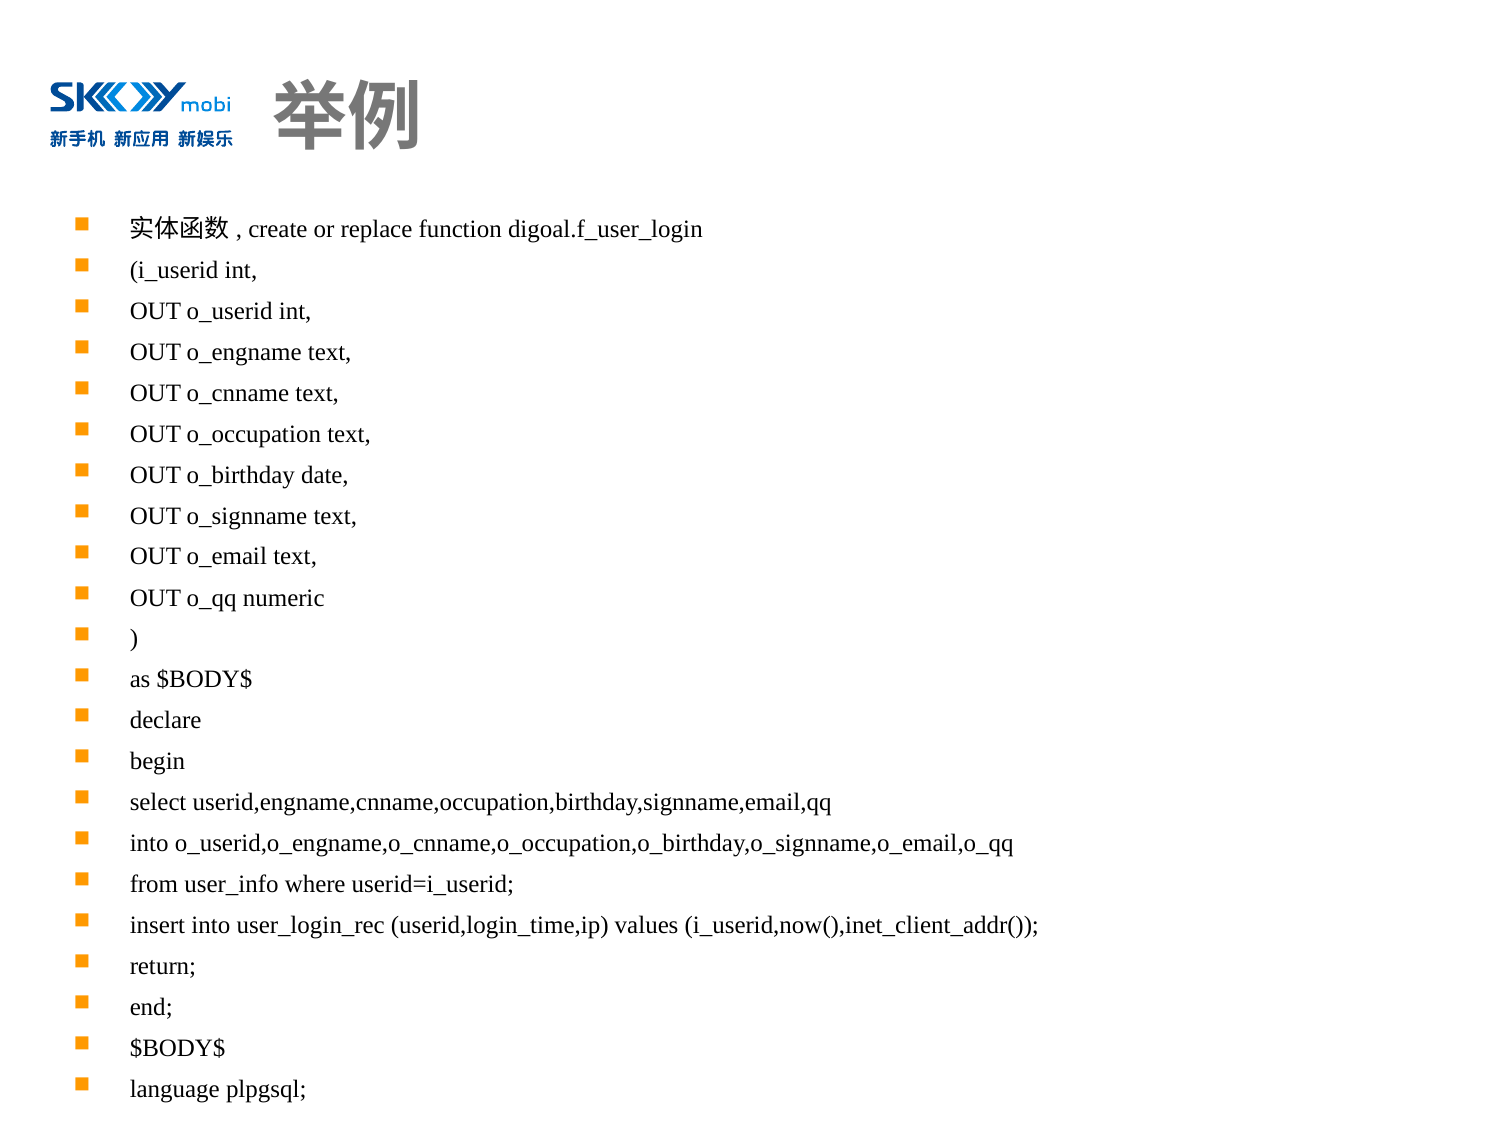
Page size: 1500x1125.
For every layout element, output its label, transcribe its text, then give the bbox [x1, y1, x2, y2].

list 实体函数, create or replace function digoal.f_user_login (i_userid int, OUT o_userid int, OUT o_engname text, OUT o_cnname text, OUT o_occupation text, OUT o_birthday date, OUT o_signname text, OUT o_email text, OUT o_qq numeric ) as $BODY$ declare begin select userid,engname,cnname,occupation,birthday,signname,email,qq into o_userid,o_engname,o_cnname,o_occupation,o_birthday,o_signname,o_email,o_qq from user_info where userid=i_userid; insert into user_login_rec (userid,login_time,ip) values (i_userid,now(),inet_client_addr()); return; end; $BODY$ language plpgsql; [58, 198, 1426, 1020]
title 举例 [257, 60, 1426, 167]
